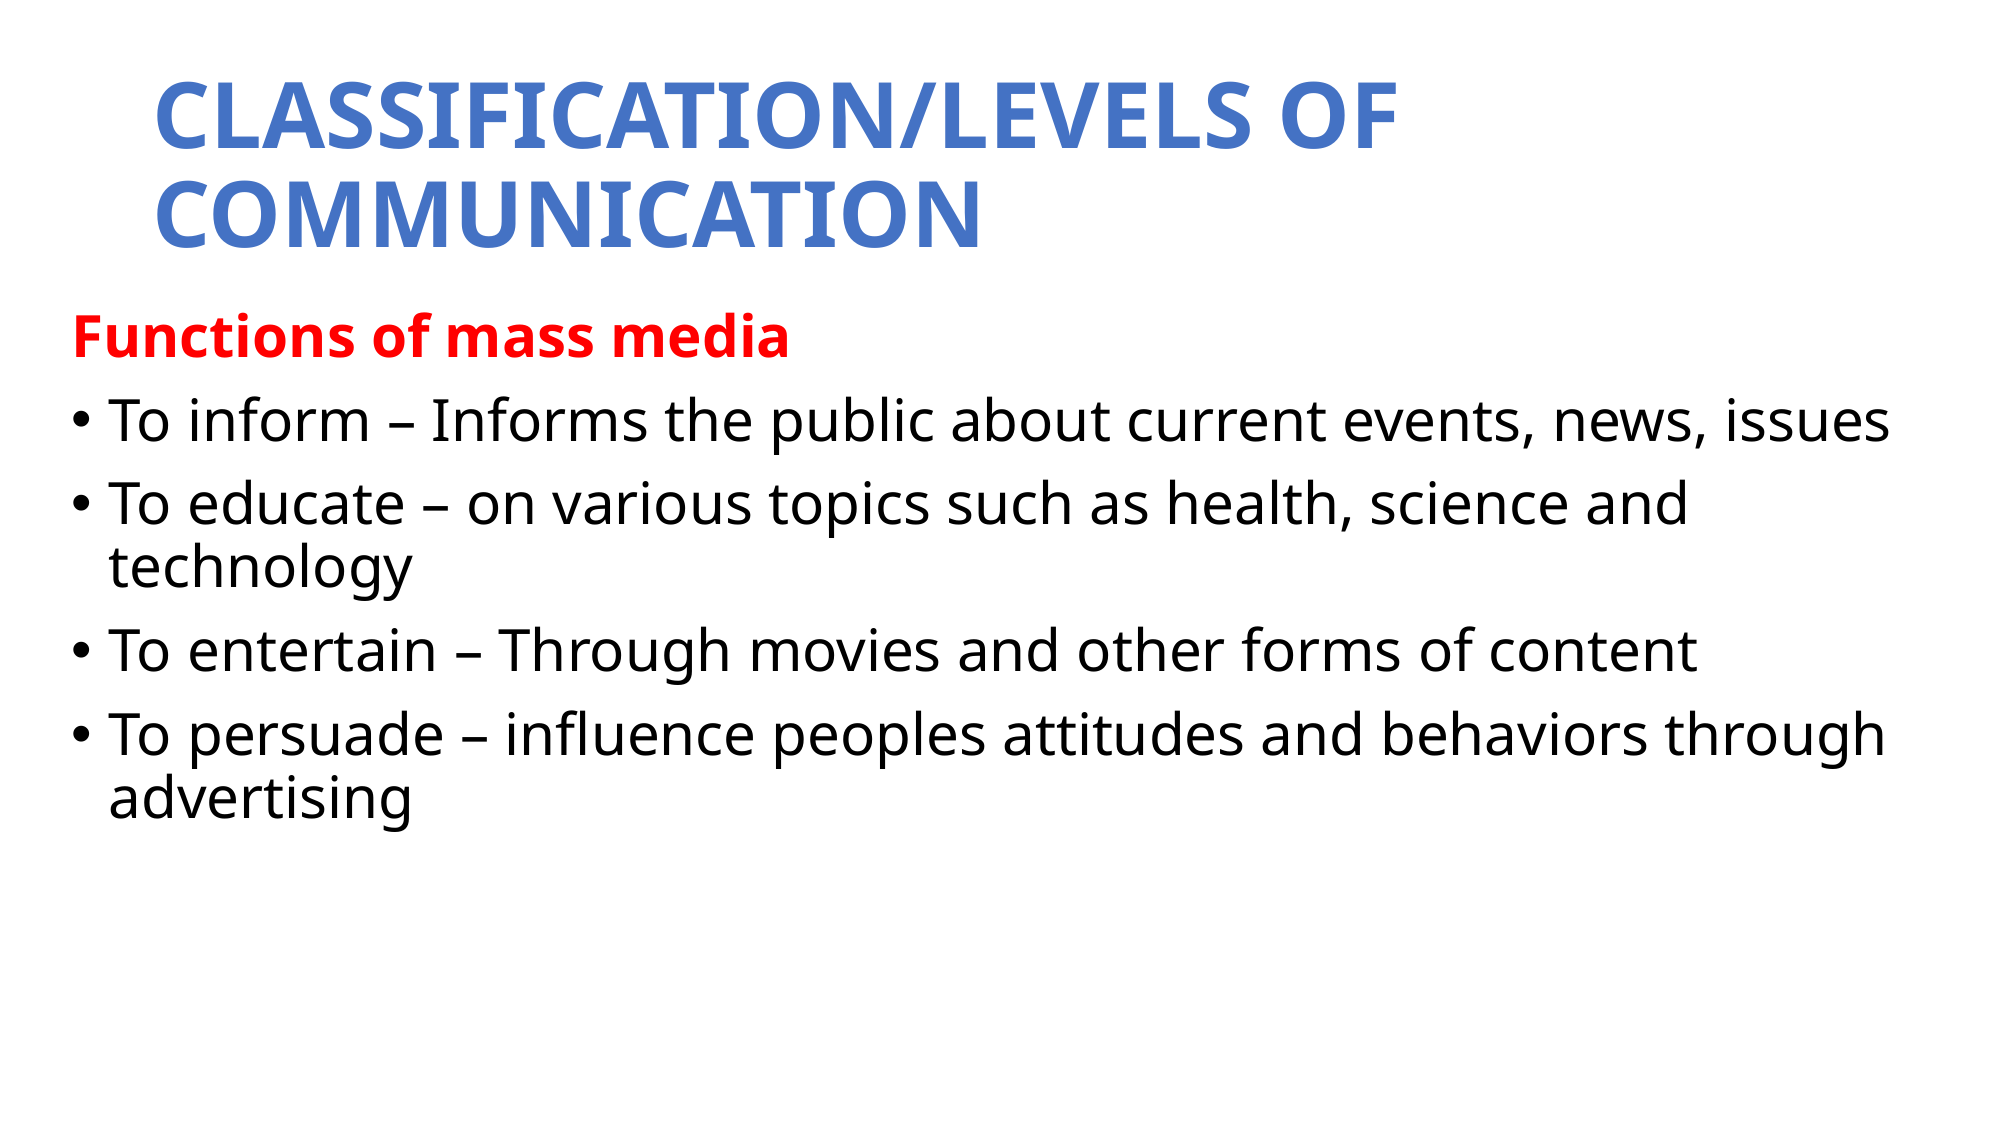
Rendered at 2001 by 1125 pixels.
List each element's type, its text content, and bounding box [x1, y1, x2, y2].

title CLASSIFICATION/LEVELS OF COMMUNICATION [137, 59, 1863, 278]
list Functions of mass media To inform – Informs the public about current events, news, issues To educate – on various topics such as health, science and technology To entertain – Through movies and other forms of content To persuade – influence peoples attitudes and behaviors through advertising [56, 299, 1943, 1086]
